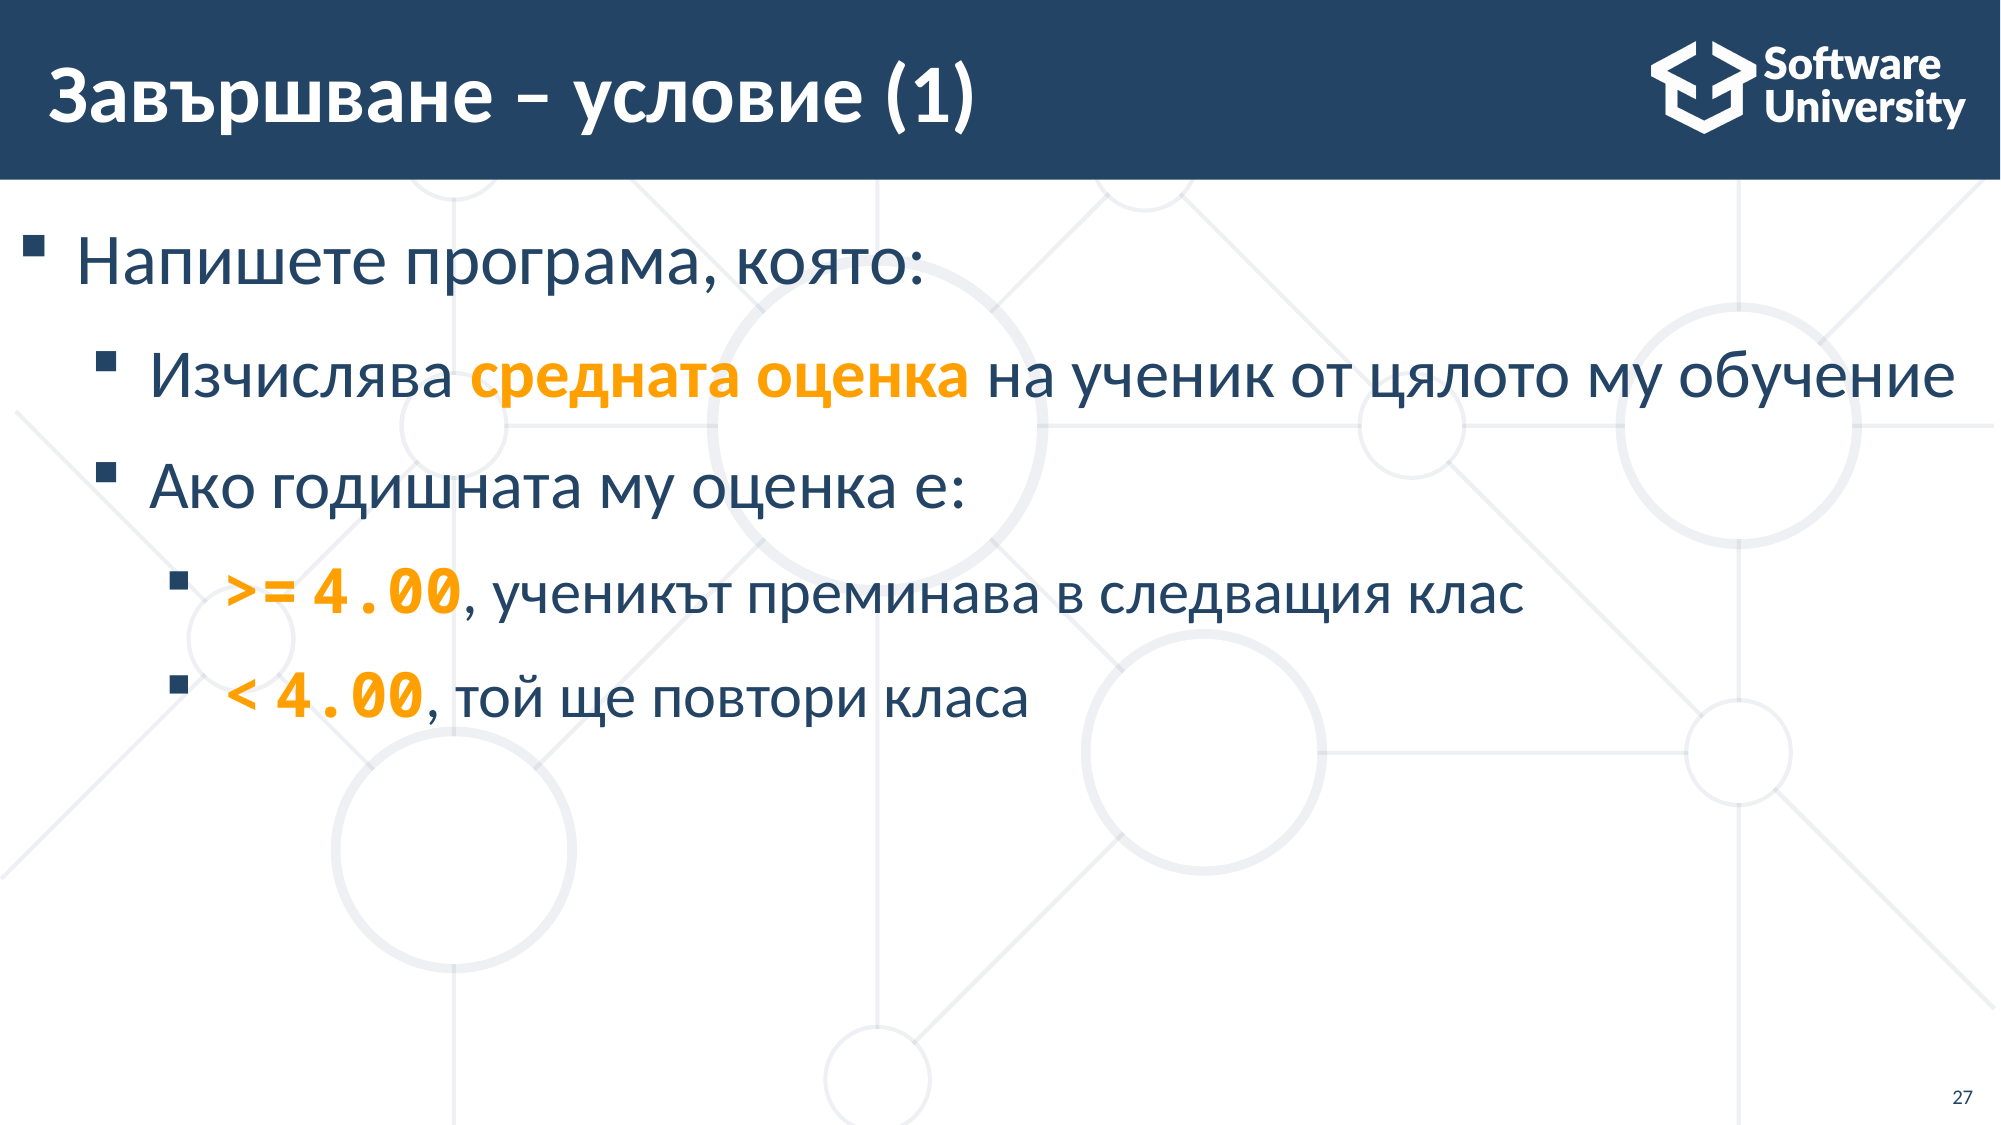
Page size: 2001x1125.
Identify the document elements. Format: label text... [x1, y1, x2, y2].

slide_number 27 [1927, 1067, 1989, 1117]
list Напишете програма, която: Изчислява средната оценка на ученик от цялото му обучение Ако годишната му оценка е: >= 4.00, ученикът преминава в следващия клас < 4.00, той ще повтори класа [0, 201, 1979, 1092]
picture [1651, 41, 1966, 134]
title Завършване – условие (1) [31, 16, 1625, 162]
